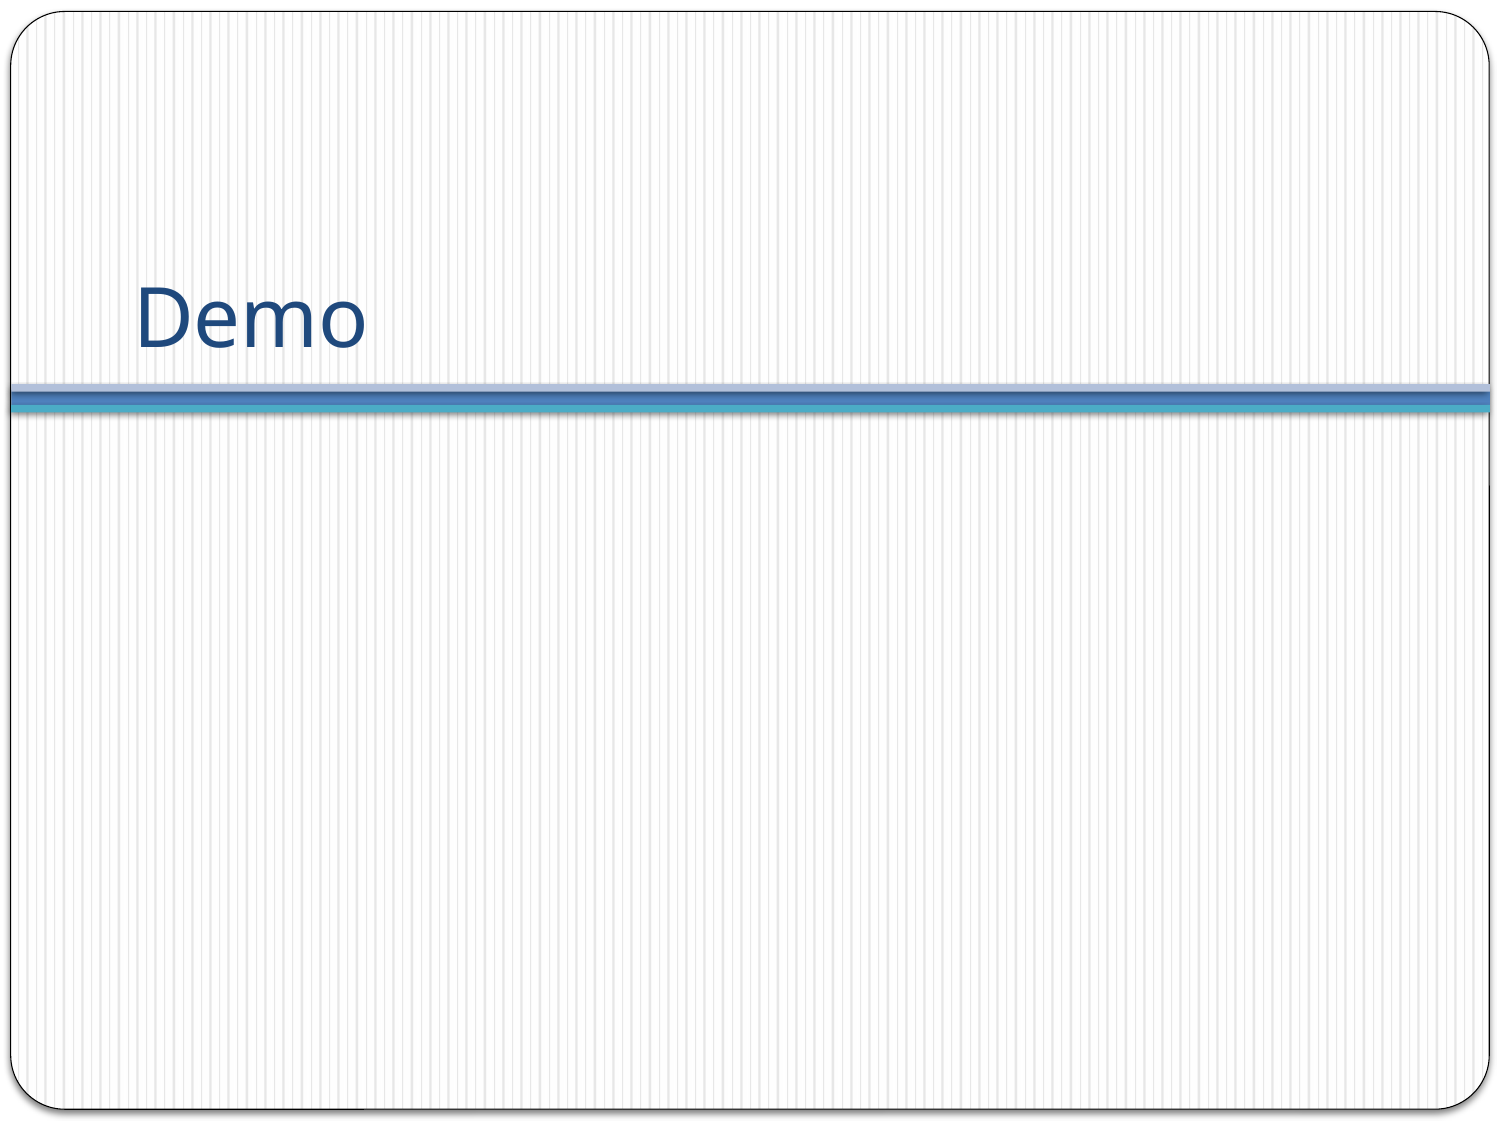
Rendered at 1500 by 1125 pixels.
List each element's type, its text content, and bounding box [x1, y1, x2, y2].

title Demo [118, 156, 1394, 380]
